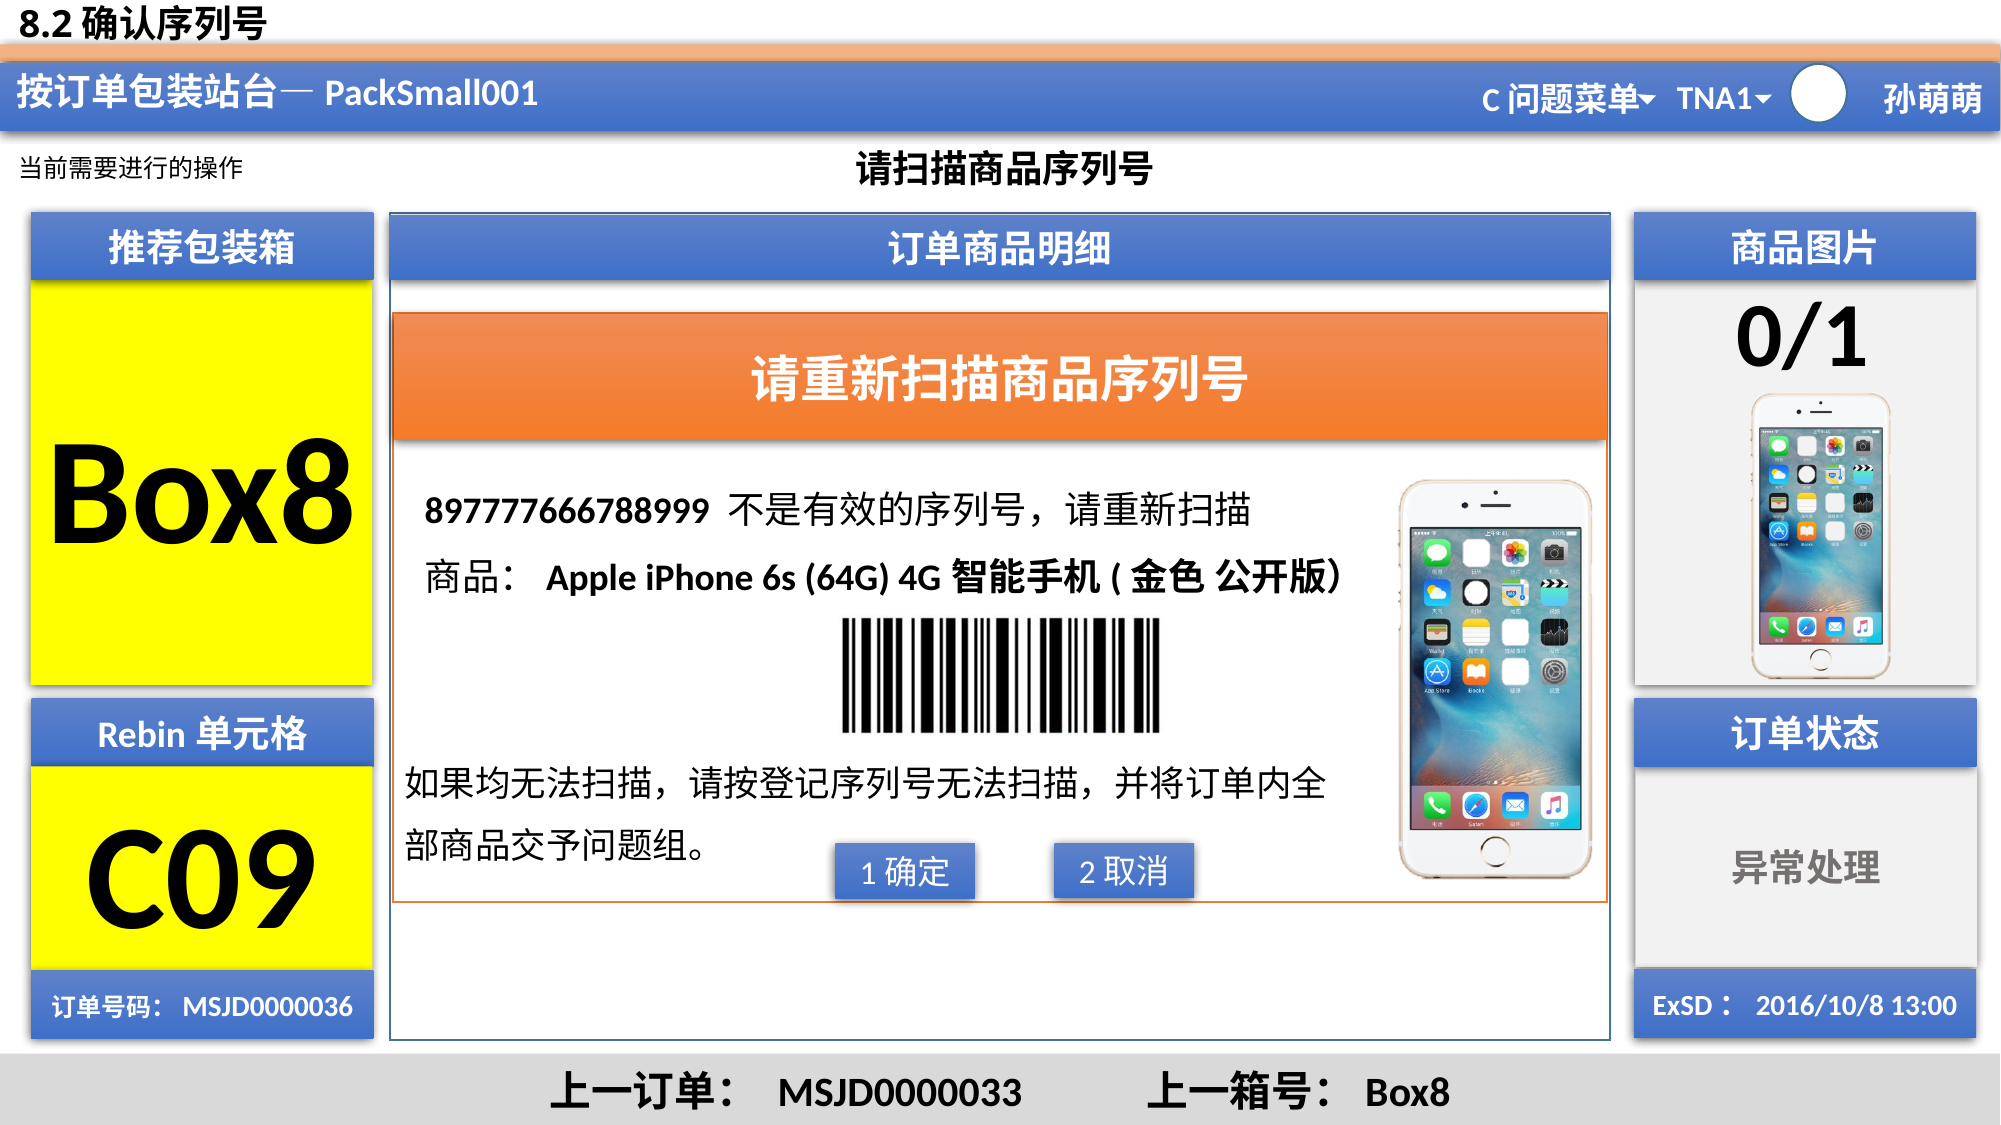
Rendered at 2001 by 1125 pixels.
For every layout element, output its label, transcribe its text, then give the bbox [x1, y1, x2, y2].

text_box 按订单包装站台—PackSmall001 [1, 60, 554, 121]
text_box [393, 313, 1607, 902]
picture [1732, 383, 1914, 683]
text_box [30, 212, 374, 686]
text_box Rebin单元格 [31, 698, 374, 763]
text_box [1634, 212, 1977, 686]
text_box 上一订单： MSJD0000033 上一箱号：Box8 [0, 1053, 2000, 1125]
text_box ExSD：2016/10/8 13:00 [1634, 969, 1977, 1038]
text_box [3, 136, 2000, 198]
text_box [389, 289, 1611, 317]
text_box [31, 766, 374, 1040]
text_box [1634, 698, 1978, 967]
picture [1372, 465, 1625, 884]
title 8.2确认序列号 [3, 0, 1729, 56]
text_box 订单商品明细 [389, 215, 1611, 280]
text_box [389, 874, 1611, 1041]
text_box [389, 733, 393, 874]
